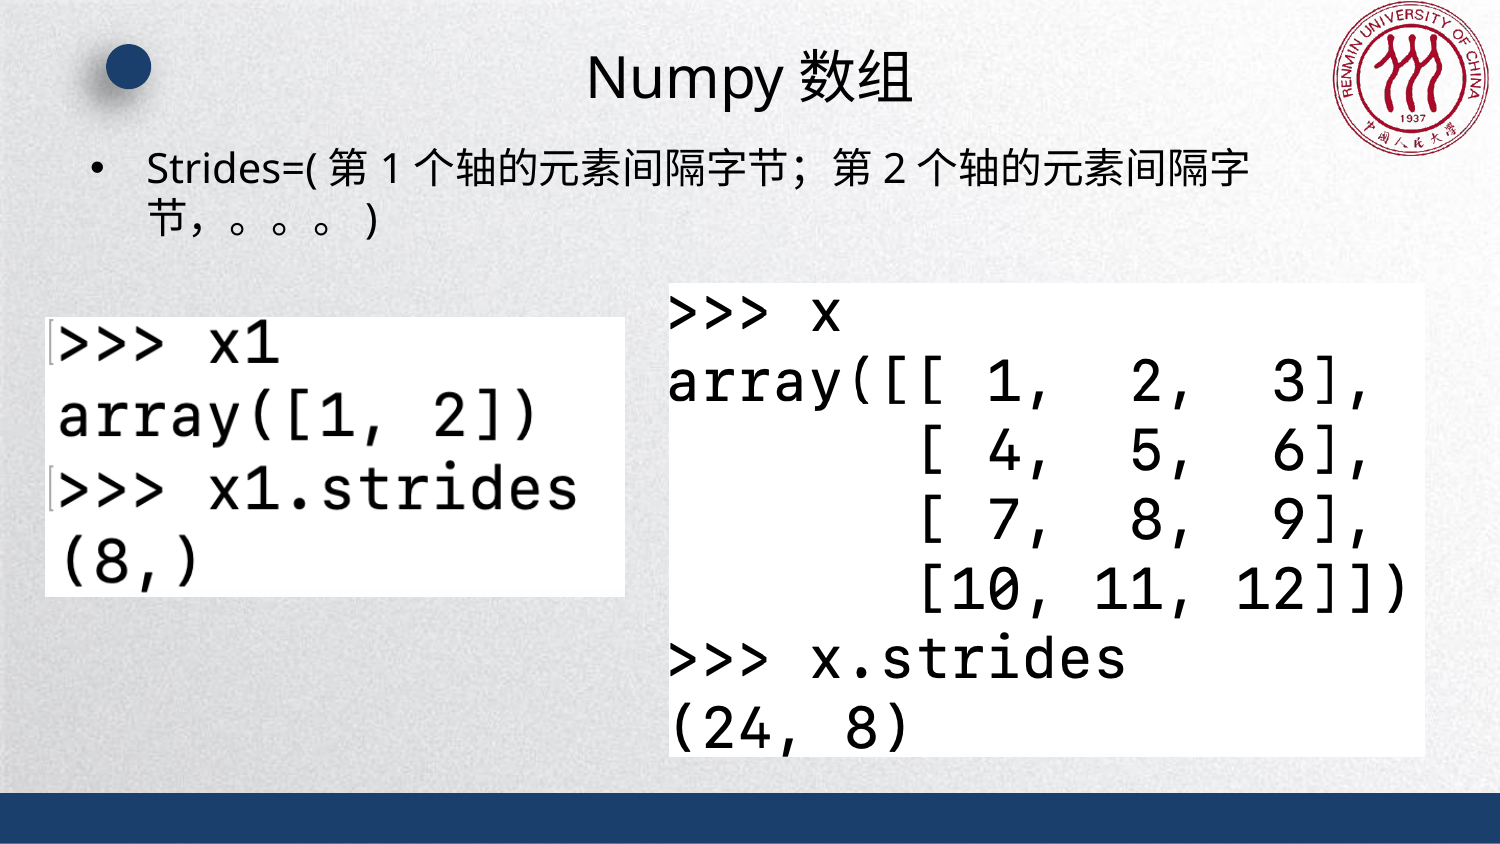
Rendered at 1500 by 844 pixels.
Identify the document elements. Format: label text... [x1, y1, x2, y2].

picture [0, 0, 1500, 793]
list Strides=(第1个轴的元素间隔字节；第2个轴的元素间隔字节，。。。) [75, 134, 1455, 781]
title Numpy数组 [75, 33, 1425, 116]
